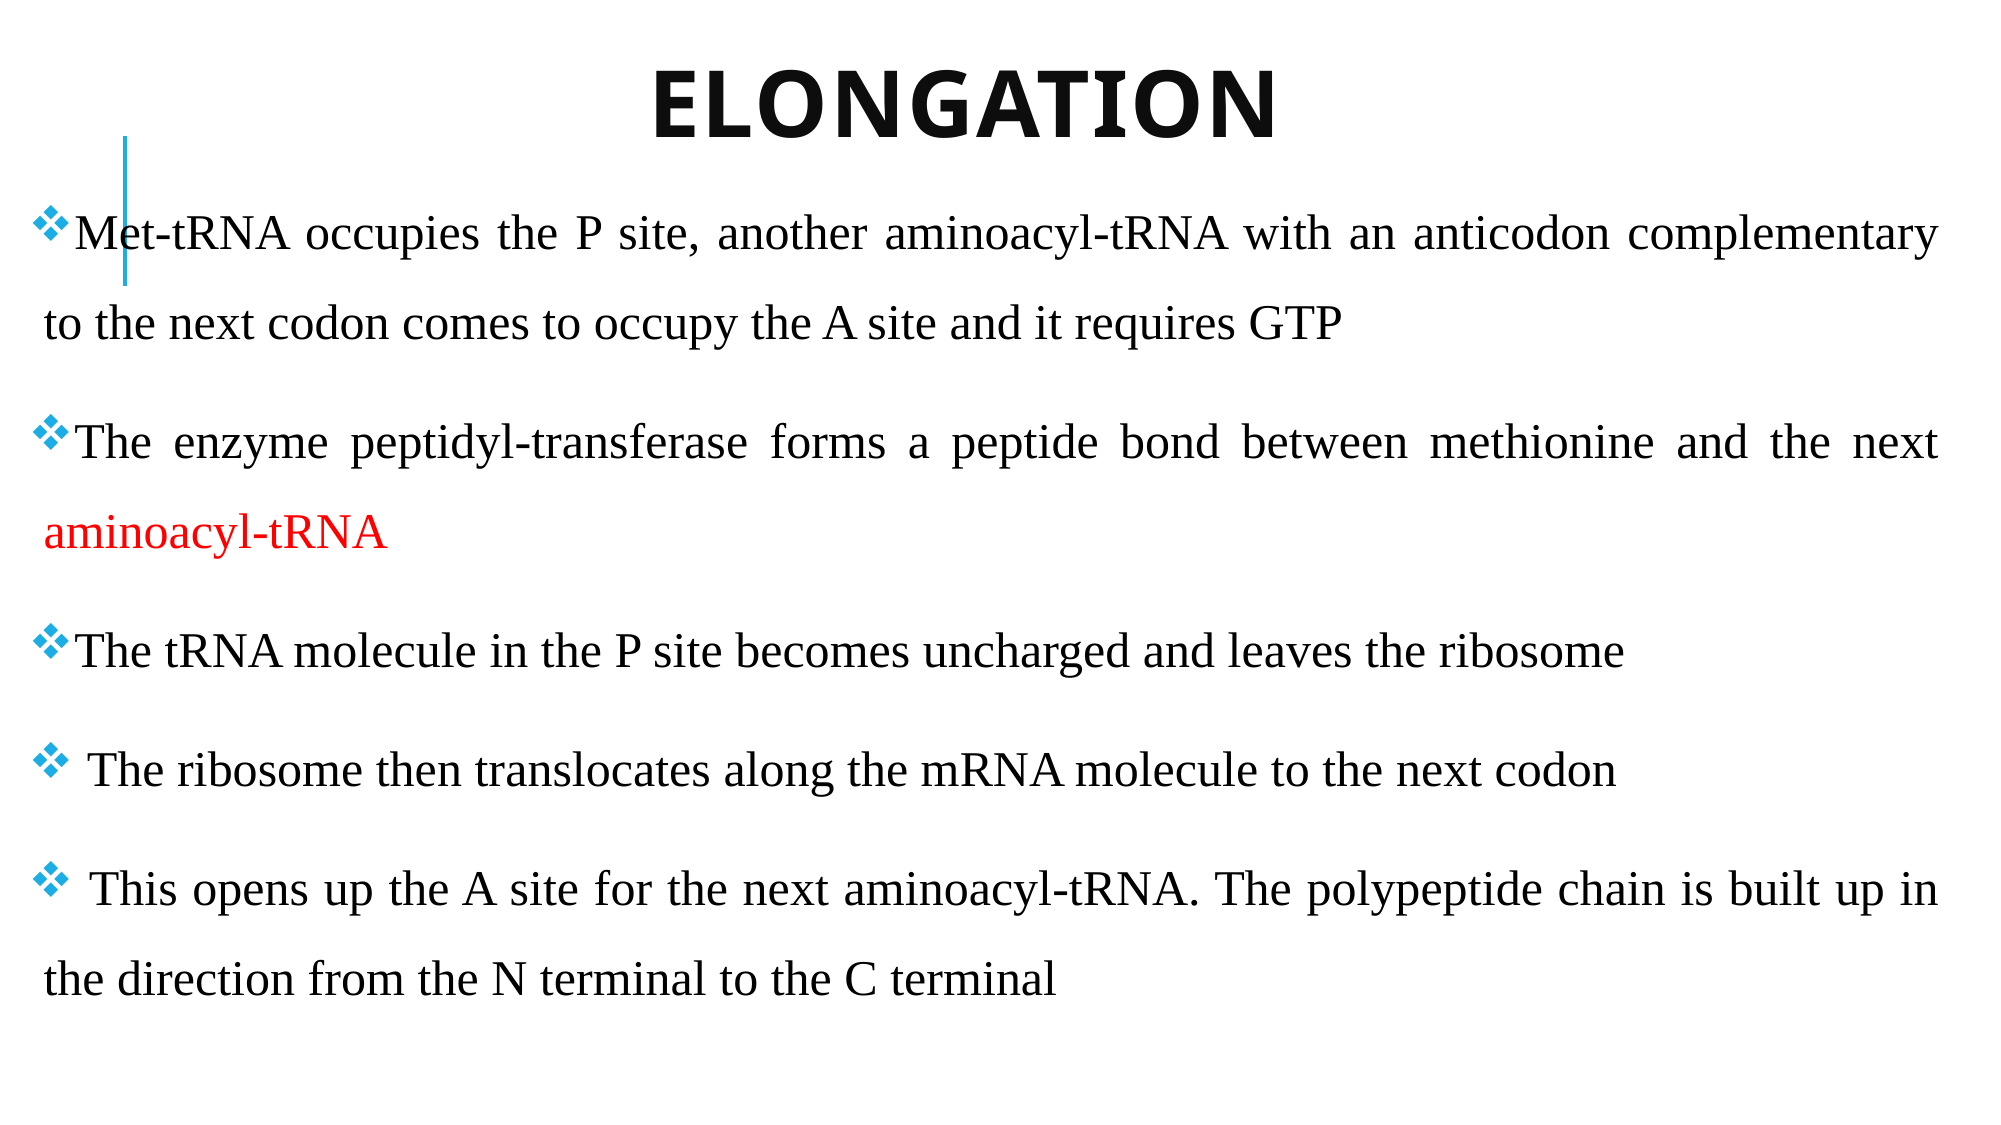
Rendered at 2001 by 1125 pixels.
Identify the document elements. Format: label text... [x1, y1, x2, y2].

list Met-tRNA occupies the P site, another aminoacyl-tRNA with an anticodon complementary to the next codon comes to occupy the A site and it requires GTP The enzyme peptidyl-transferase forms a peptide bond between methionine and the next aminoacyl-tRNA The tRNA molecule in the P site becomes uncharged and leaves the ribosome The ribosome then translocates along the mRNA molecule to the next codon This opens up the A site for the next aminoacyl-tRNA. The polypeptide chain is built up in the direction from the N terminal to the C terminal [21, 161, 1948, 890]
title Elongation [168, 57, 1763, 161]
